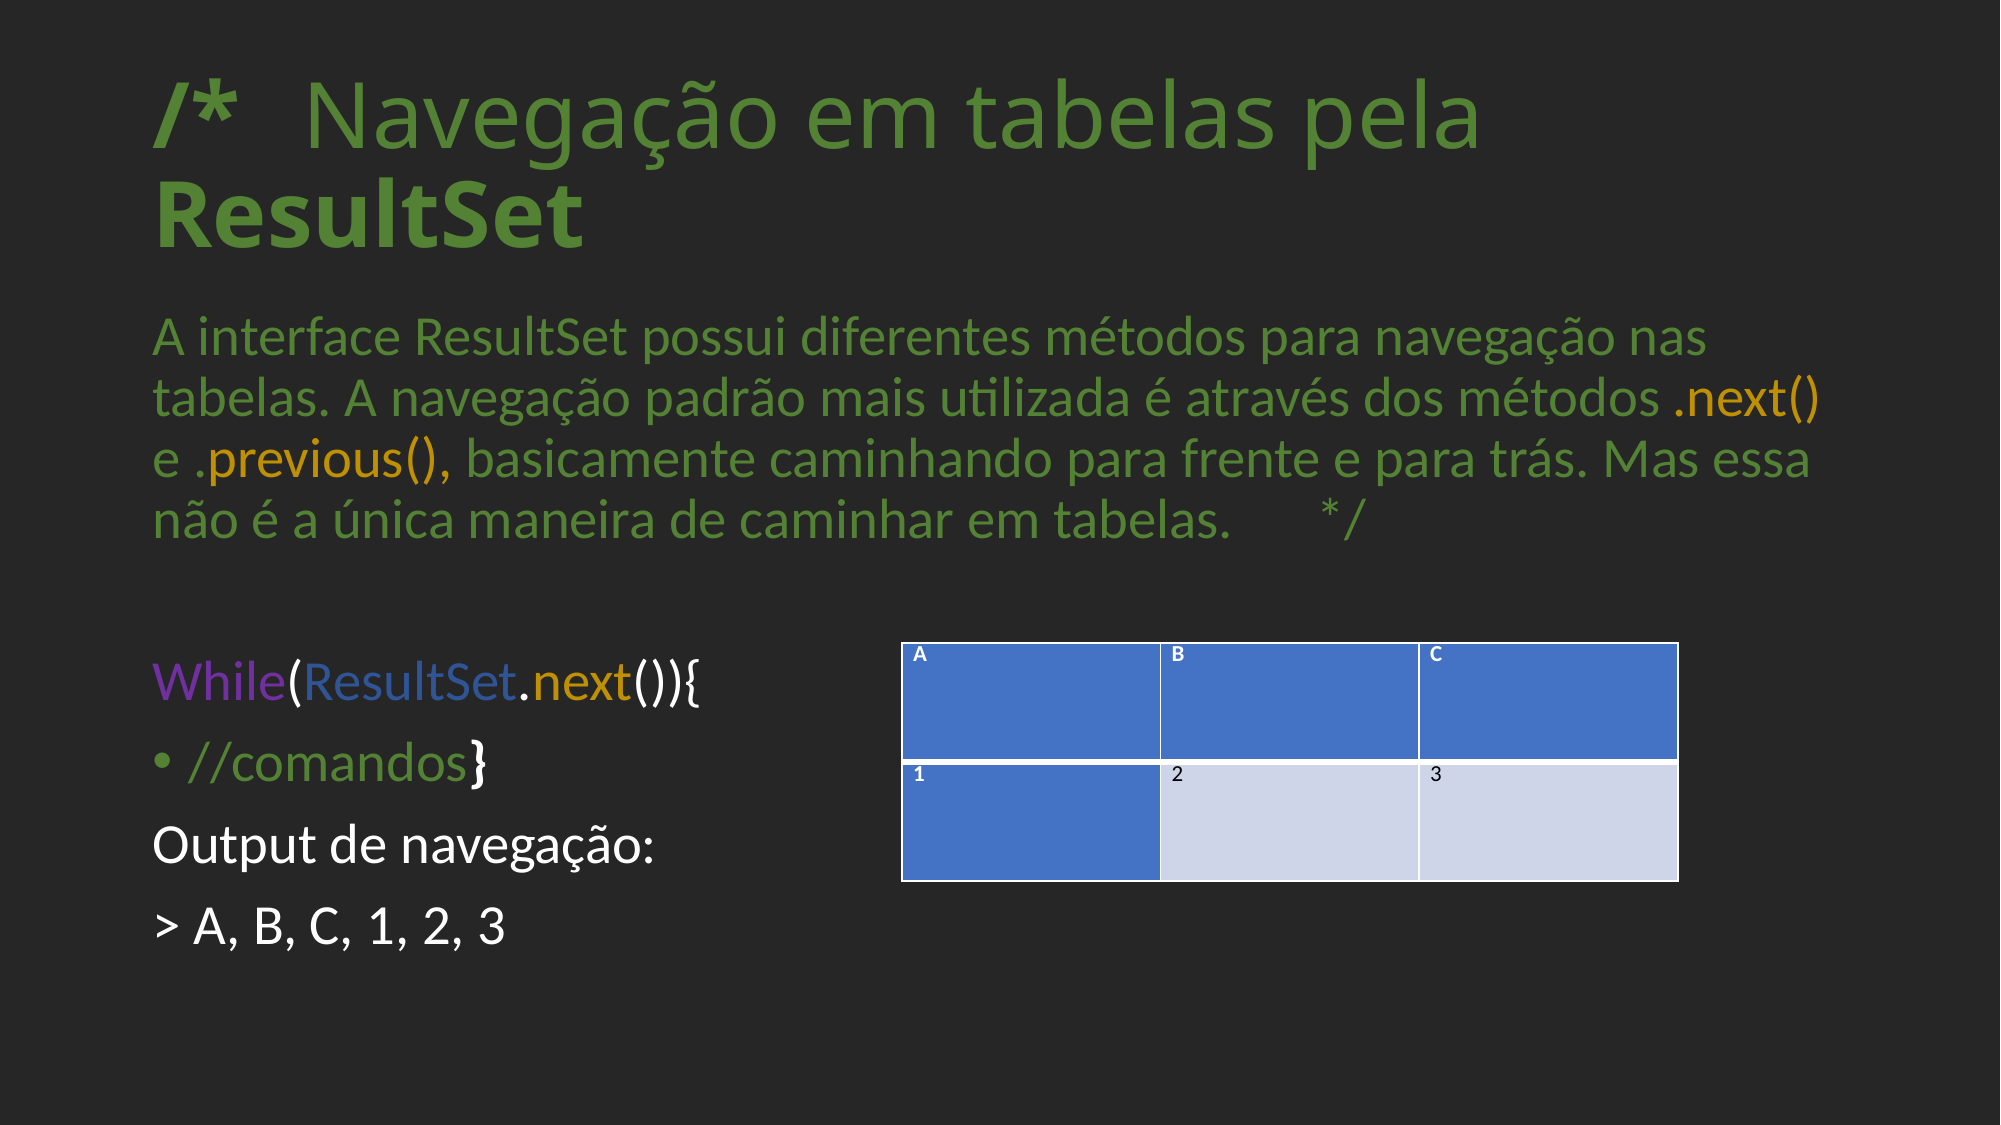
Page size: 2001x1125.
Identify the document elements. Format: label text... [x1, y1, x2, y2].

list A interface ResultSet possui diferentes métodos para navegação nas tabelas. A navegação padrão mais utilizada é através dos métodos .next() e .previous(), basicamente caminhando para frente e para trás. Mas essa não é a única maneira de caminhar em tabelas. */ While(ResultSet.next()){ //comandos} Output de navegação: > A, B, C, 1, 2, 3 [137, 299, 1863, 1014]
table_header C [1420, 644, 1677, 759]
table_header A [903, 644, 1160, 759]
table_cell 3 [1420, 765, 1677, 880]
title /* Navegação em tabelas pela ResultSet [137, 59, 1863, 278]
table_header B [1161, 644, 1418, 759]
table_cell 1 [903, 765, 1160, 880]
table_cell 2 [1161, 765, 1418, 880]
